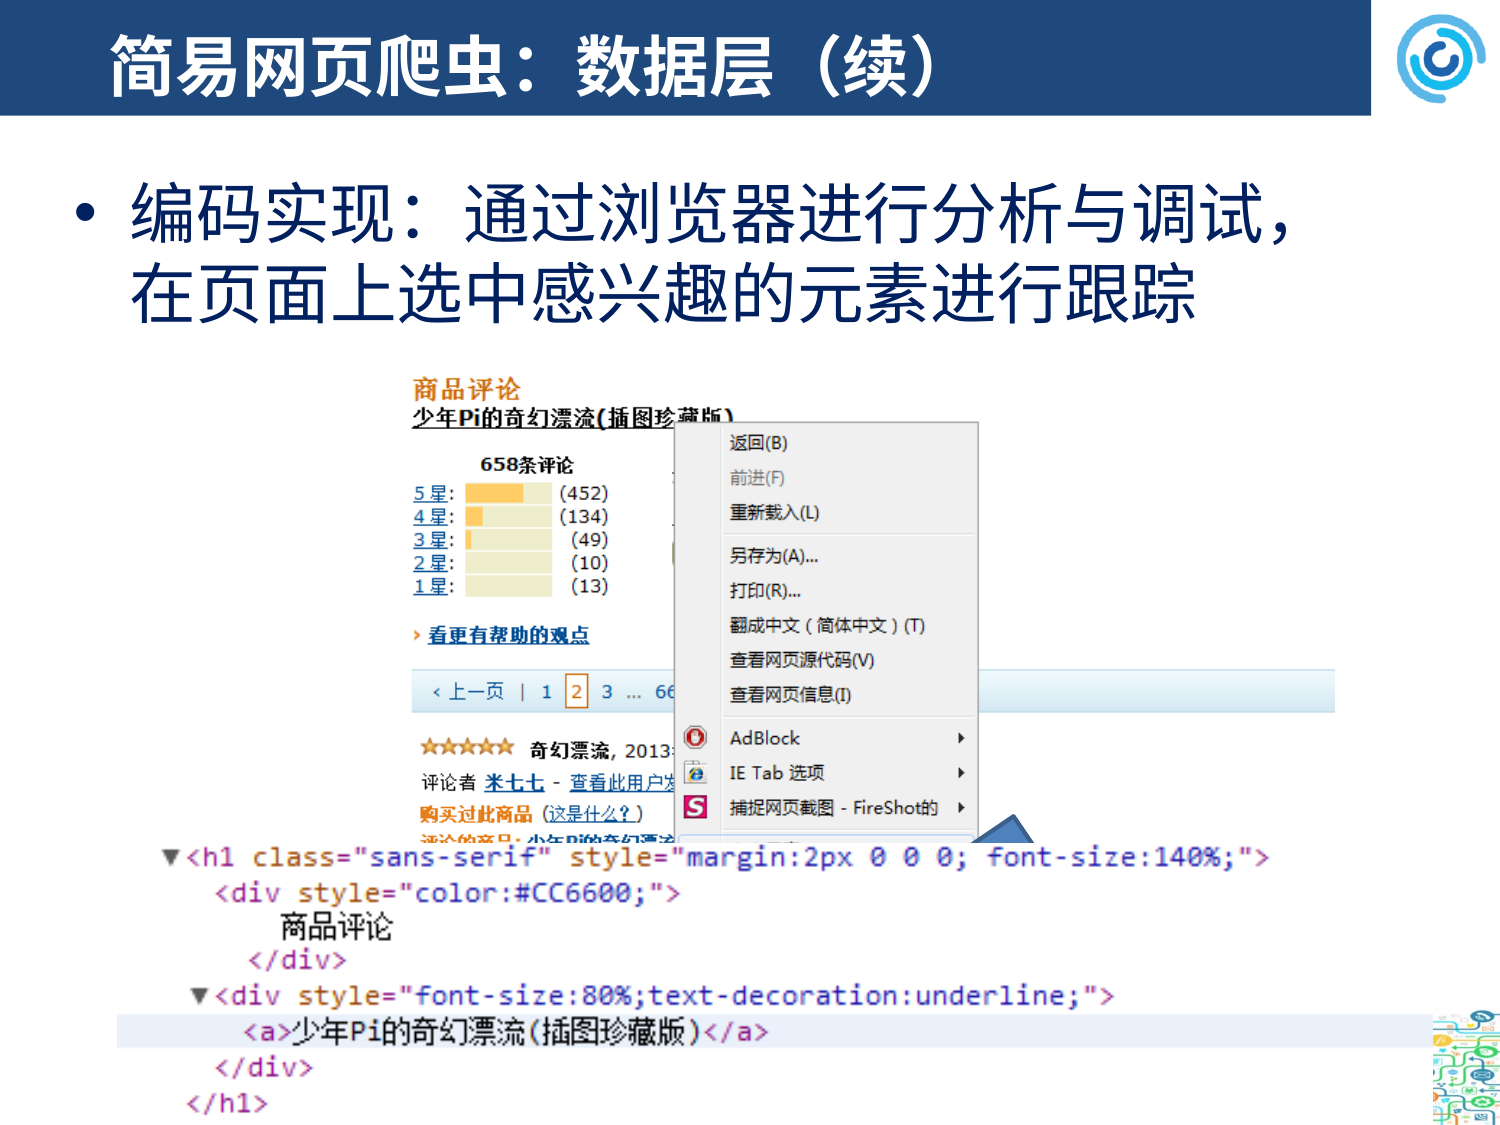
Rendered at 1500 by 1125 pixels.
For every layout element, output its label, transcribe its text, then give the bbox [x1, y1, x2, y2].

list 编码实现：通过浏览器进行分析与调试，在页面上选中感兴趣的元素进行跟踪 [58, 163, 1409, 1091]
title 简易网页爬虫：数据层（续） [93, 11, 1372, 118]
picture [116, 374, 1500, 1125]
picture [1394, 11, 1489, 106]
